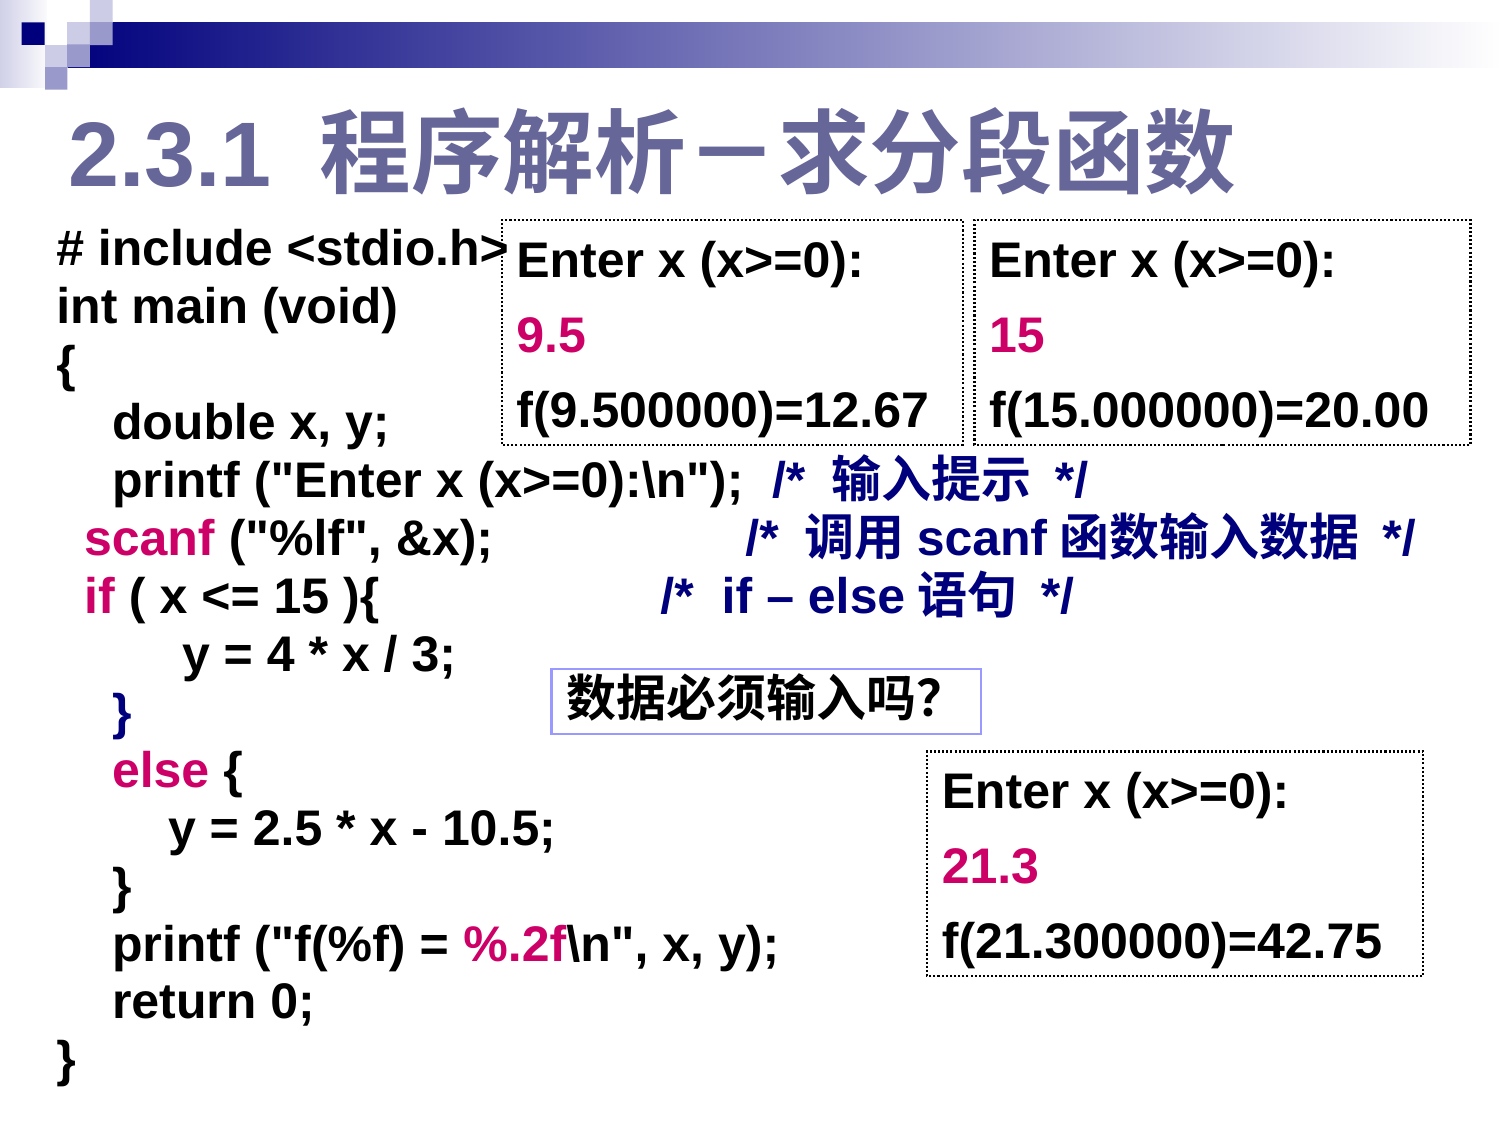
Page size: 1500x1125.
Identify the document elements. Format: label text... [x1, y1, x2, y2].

text_box Enter x (x>=0): 9.5 f(9.500000)=12.67 [501, 219, 963, 445]
text_box Enter x (x>=0): 15 f(15.000000)=20.00 [974, 219, 1471, 445]
list # include <stdio.h> int main (void) { double x, y; printf ("Enter x (x>=0):\n"); /* 输入提示 */ scanf ("%lf", &x); /* 调用scanf函数输入数据 */ if ( x <= 15 ){ /* if – else语句 */ y = 4 * x / 3; } else { y = 2.5 * x - 10.5; } printf ("f(%f) = %.2f\n", x, y); return 0; } [40, 219, 1500, 1125]
title 2.3.1 程序解析－求分段函数 [52, 66, 1318, 219]
text_box 数据必须输入吗？ [551, 668, 982, 734]
text_box Enter x (x>=0): 21.3 f(21.300000)=42.75 [927, 751, 1424, 977]
